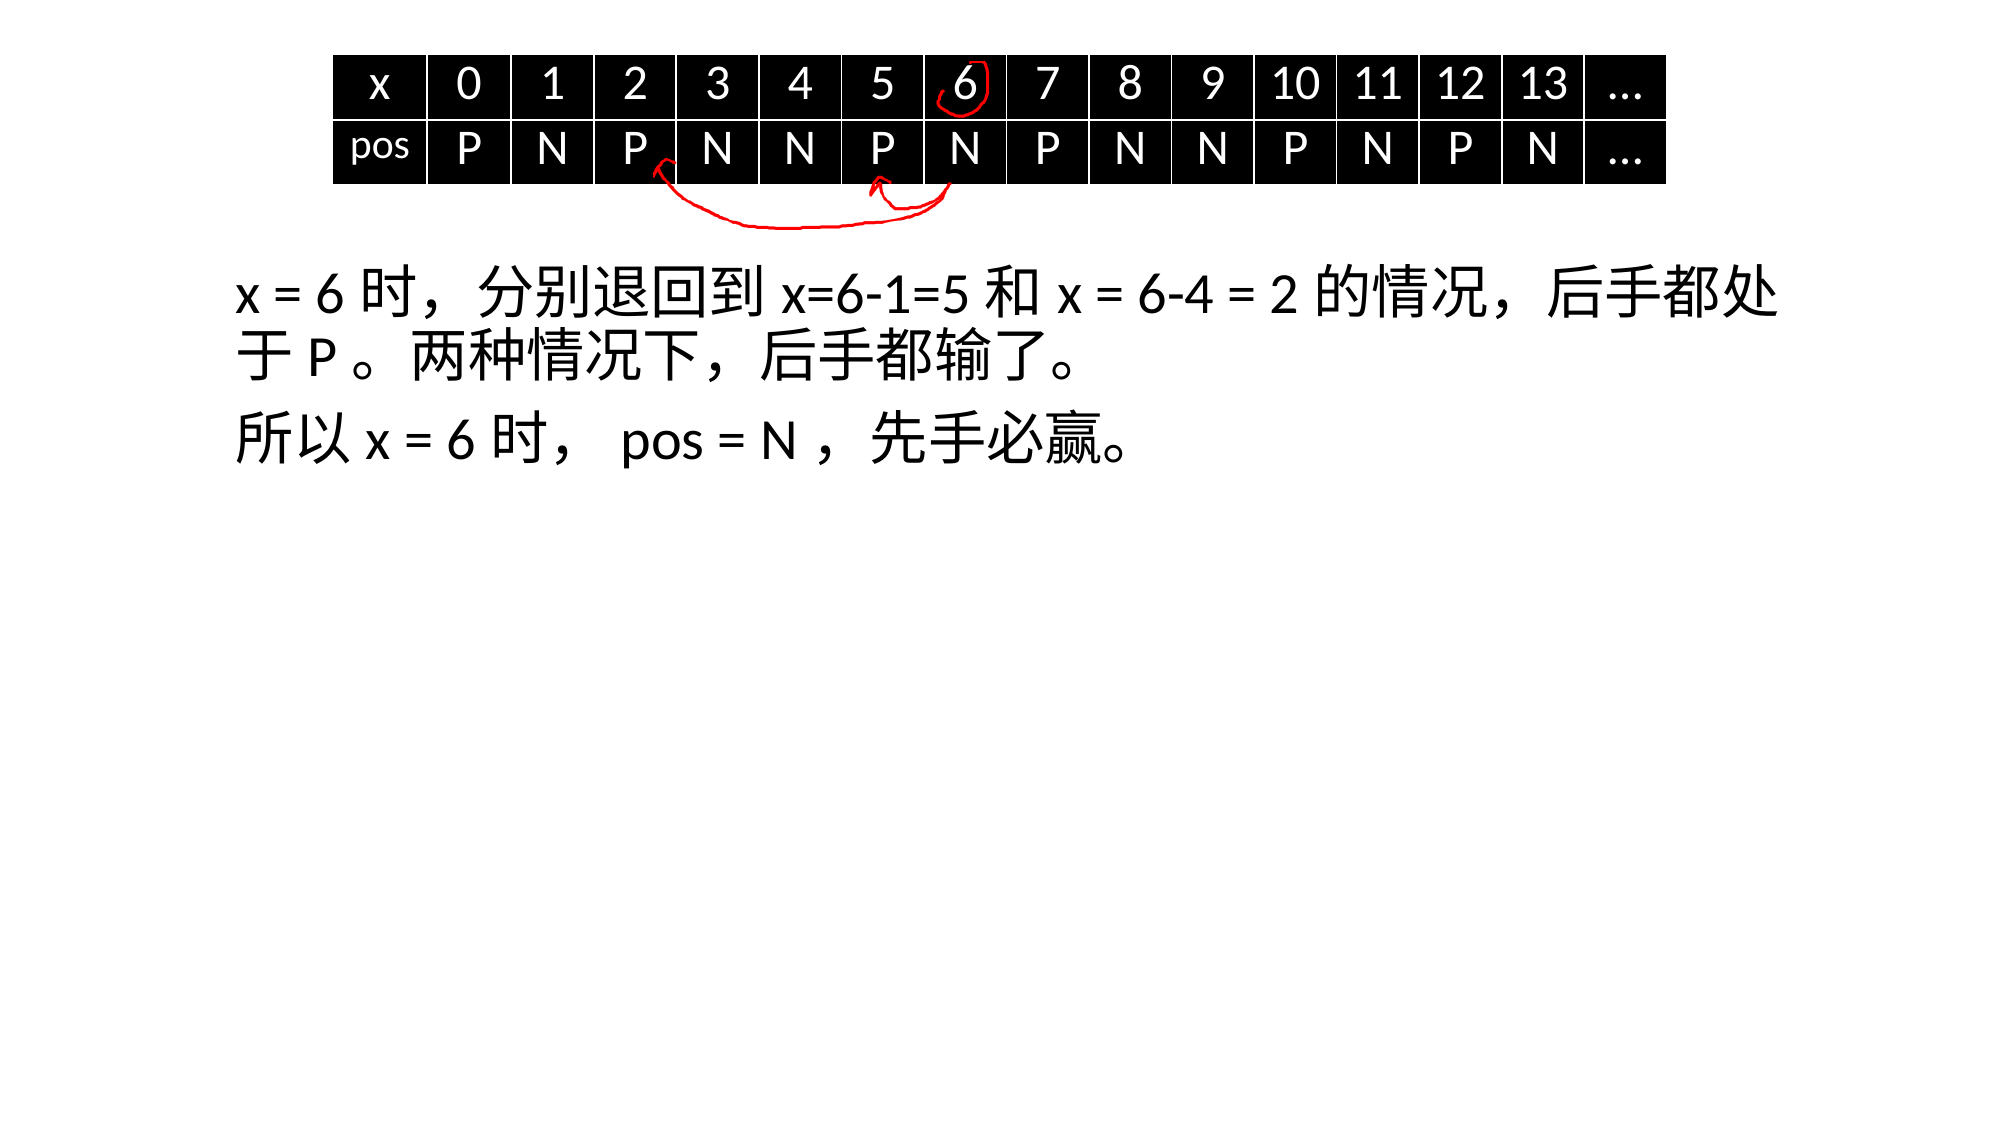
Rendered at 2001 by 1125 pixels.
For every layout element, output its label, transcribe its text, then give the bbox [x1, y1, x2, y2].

table_header 6 [925, 55, 1006, 119]
table_header 13 [1503, 55, 1583, 119]
table_header 5 [842, 55, 923, 61]
table_cell … [1585, 121, 1666, 184]
table_cell P [1007, 121, 1088, 184]
table_header 4 [760, 55, 841, 61]
table_header 3 [677, 55, 758, 61]
picture [653, 61, 999, 240]
table_header 2 [595, 55, 675, 119]
list x = 6时，分别退回到x=6-1=5和x = 6-4 = 2的情况，后手都处于P。两种情况下，后手都输了。 所以x = 6时，pos = N，先手必赢。 [220, 255, 1804, 634]
table_header 1 [512, 55, 593, 119]
table_header 7 [1007, 55, 1088, 119]
table_header x [333, 55, 426, 119]
table_header 10 [1255, 55, 1336, 119]
table_header 12 [1420, 55, 1501, 119]
table_header … [1585, 55, 1666, 119]
table_cell N [999, 121, 1006, 184]
table_header 8 [1090, 55, 1171, 119]
table_cell P [595, 121, 653, 184]
table_cell P [1420, 121, 1501, 184]
table_cell P [1255, 121, 1336, 184]
table_header 0 [428, 55, 510, 119]
table_cell N [1090, 121, 1171, 184]
table_cell N [512, 121, 593, 184]
table_cell N [1337, 121, 1418, 184]
table_cell P [428, 121, 510, 184]
table_header 9 [1172, 55, 1253, 119]
table_header 11 [1337, 55, 1418, 119]
table_cell N [1172, 121, 1253, 184]
table_cell pos [333, 121, 426, 184]
table_cell N [1503, 121, 1583, 184]
